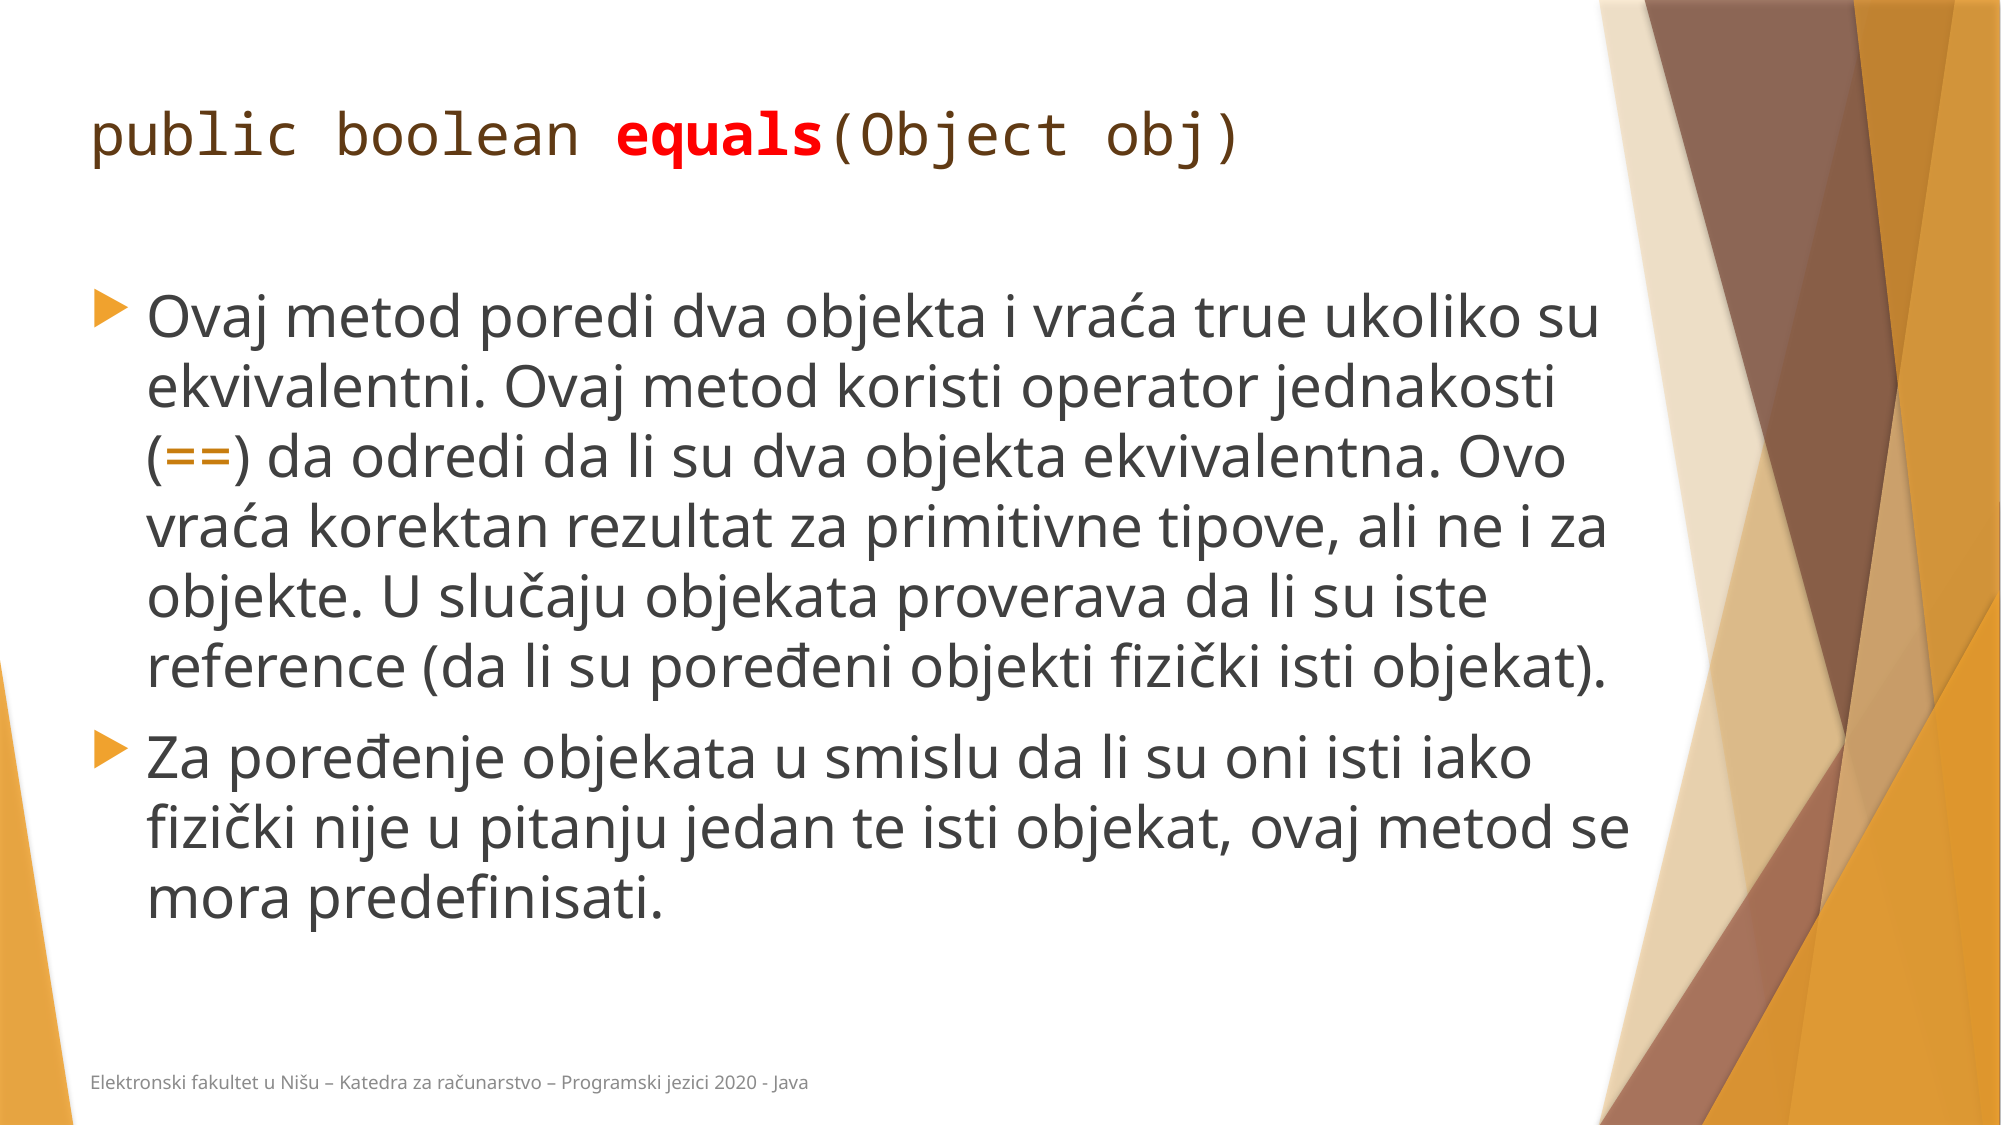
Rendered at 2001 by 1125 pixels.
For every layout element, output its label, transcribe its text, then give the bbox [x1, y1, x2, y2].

footer Elektronski fakultet u Nišu – Katedra za računarstvo – Programski jezici 2020 - Java [75, 1053, 1145, 1114]
list public boolean equals(Object obj) Ovaj metod poredi dva objekta i vraća true ukoliko su ekvivalentni. Ovaj metod koristi operator jednakosti (==) da odredi da li su dva objekta ekvivalentna. Ovo vraća korektan rezultat za primitivne tipove, ali ne i za objekte. U slučaju objekata proverava da li su iste reference (da li su poređeni objekti fizički isti objekat). Za poređenje objekata u smislu da li su oni isti iako fizički nije u pitanju jedan te isti objekat, ovaj metod se mora predefinisati. [75, 90, 1656, 1054]
